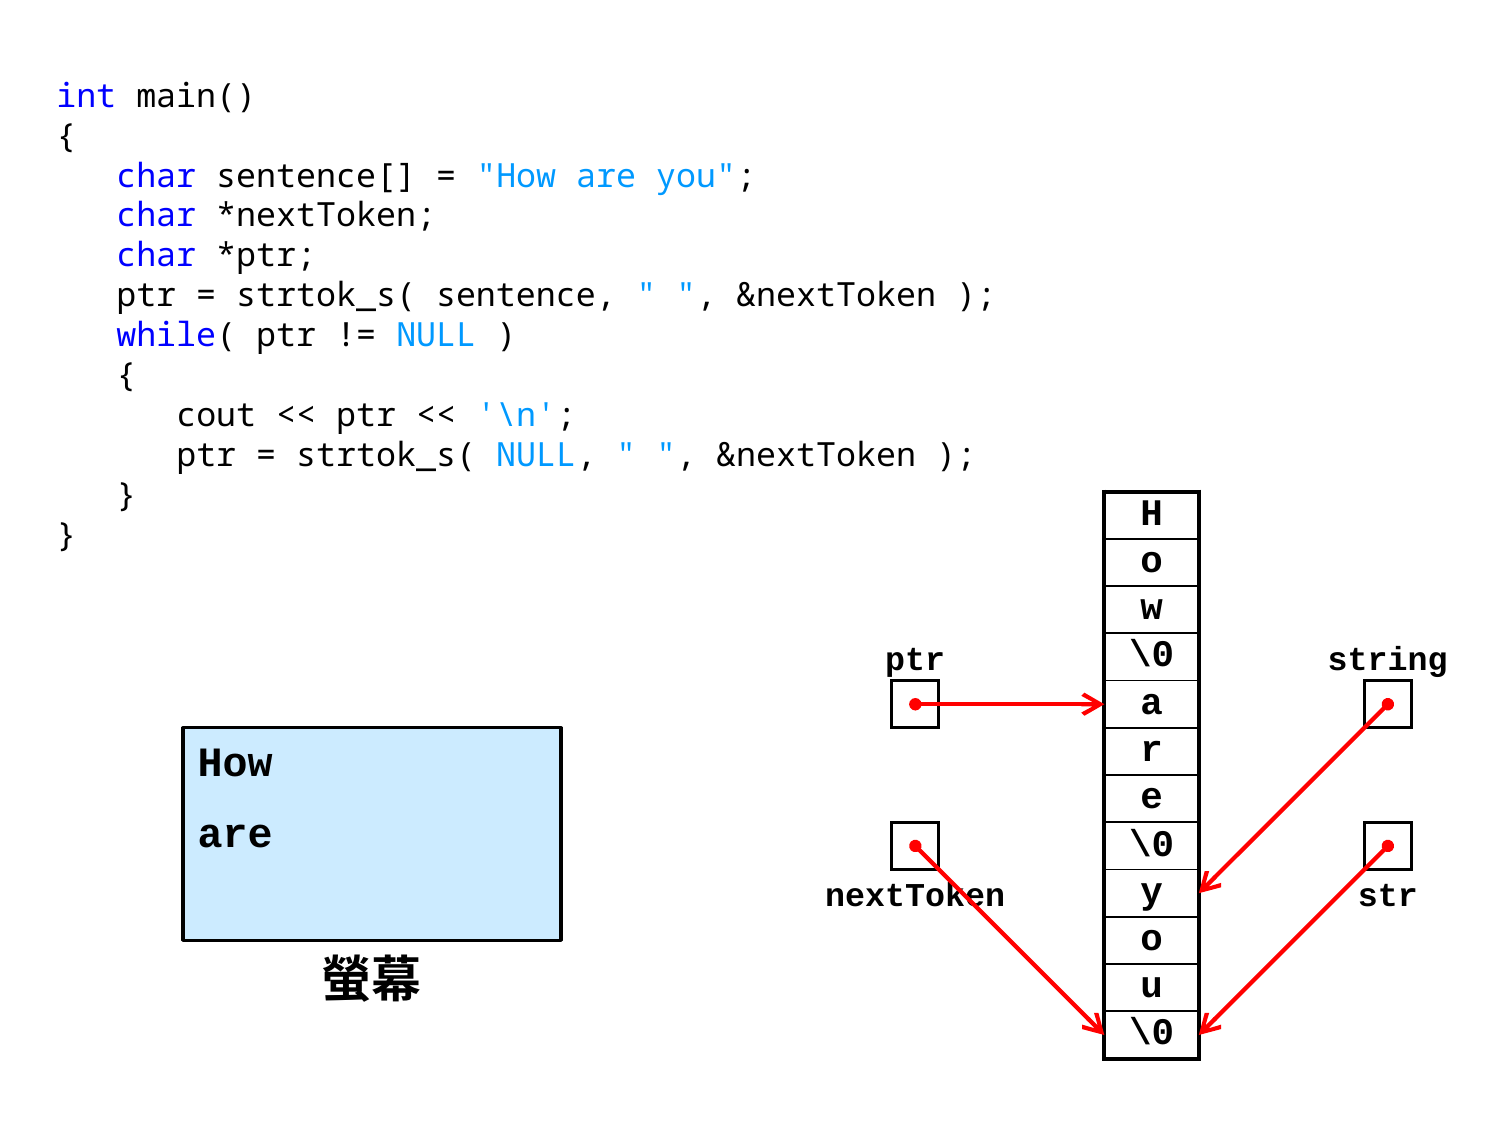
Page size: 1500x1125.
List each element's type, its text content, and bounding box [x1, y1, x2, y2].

table_cell u [1109, 965, 1193, 1010]
text_box ptr [868, 633, 963, 681]
table_cell a [1106, 681, 1197, 727]
text_box [891, 822, 939, 870]
table_cell \0 [1106, 1012, 1197, 1057]
text_box 螢幕 [301, 940, 443, 1012]
text_box [1393, 822, 1412, 870]
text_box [1198, 703, 1389, 894]
table_cell r [1106, 729, 1193, 774]
list int main() { char sentence[] = "How are you"; char *nextToken; char *ptr; ptr = strtok_s( sentence, " ", &nextToken ); while( ptr != NULL ) { cout << ptr << '\n'; ptr = strtok_s( NULL, " ", &nextToken ); } } [41, 66, 1034, 563]
text_box [891, 680, 939, 728]
text_box [1364, 680, 1412, 728]
table_cell w [1106, 587, 1197, 632]
table_cell \0 [1106, 634, 1197, 680]
table_cell y [1109, 870, 1193, 916]
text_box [1198, 899, 1389, 1036]
table_cell o [1106, 540, 1197, 585]
text_box str [1393, 869, 1436, 917]
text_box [915, 845, 1105, 1036]
text_box How are [183, 727, 561, 941]
table_cell e [1106, 776, 1193, 821]
table_cell o [1109, 918, 1193, 963]
table_header H [1106, 494, 1197, 538]
text_box string [1316, 633, 1459, 681]
table_cell \0 [1106, 823, 1193, 869]
text_box nextToken [797, 869, 909, 917]
